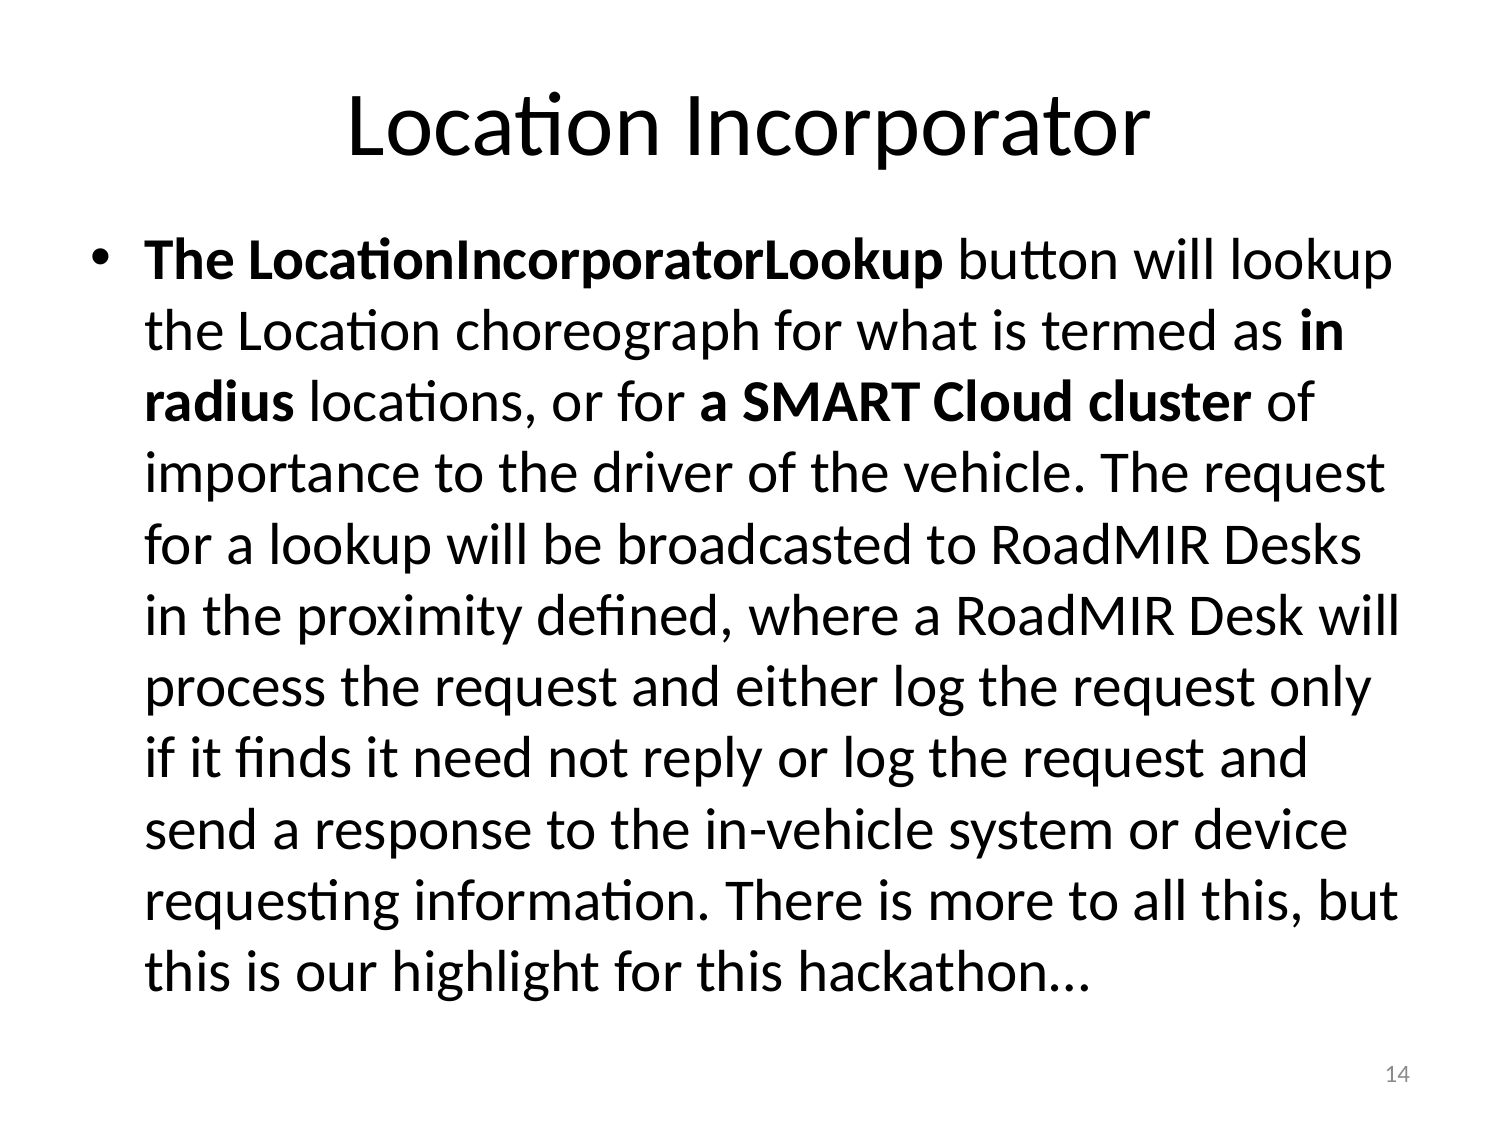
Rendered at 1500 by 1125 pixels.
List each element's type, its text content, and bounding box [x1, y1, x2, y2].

slide_number 14 [1074, 1042, 1425, 1103]
title Location Incorporator [75, 24, 1425, 212]
list The LocationIncorporatorLookup button will lookup the Location choreograph for what is termed as in radius locations, or for a SMART Cloud cluster of importance to the driver of the vehicle. The request for a lookup will be broadcasted to RoadMIR Desks in the proximity defined, where a RoadMIR Desk will process the request and either log the request only if it finds it need not reply or log the request and send a response to the in-vehicle system or device requesting information. There is more to all this, but this is our highlight for this hackathon… [75, 212, 1425, 1063]
